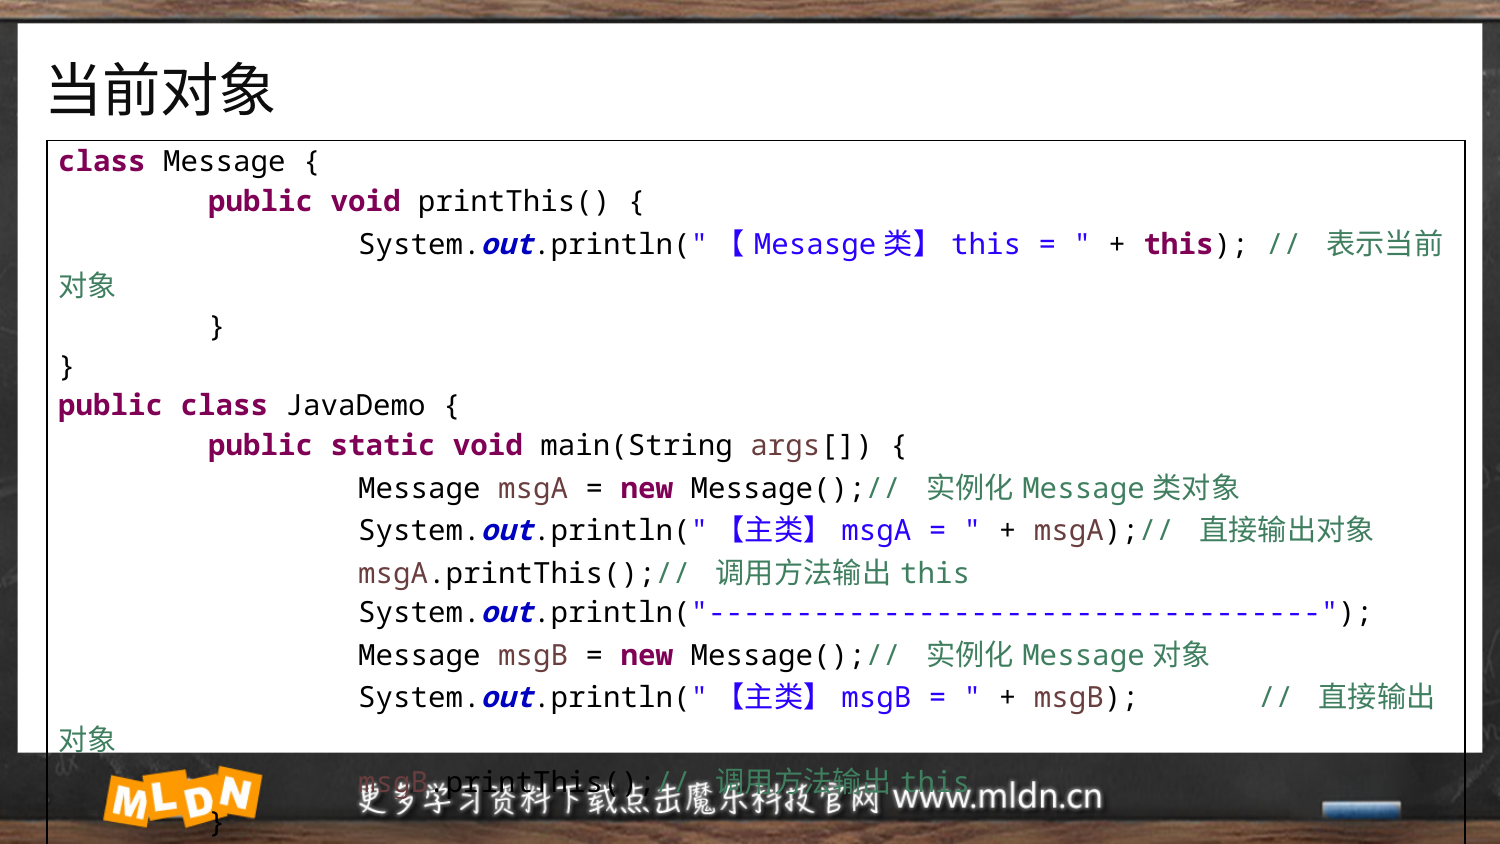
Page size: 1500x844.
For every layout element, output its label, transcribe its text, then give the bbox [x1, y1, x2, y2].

table_header class Message { public void printThis() { System.out.println("【Mesasge类】this = " + this); // 表示当前对象 } } public class JavaDemo { public static void main(String args[]) { Message msgA = new Message();// 实例化Message类对象 System.out.println("【主类】msgA = " + msgA);// 直接输出对象 msgA.printThis();// 调用方法输出this System.out.println("-----------------------------------"); Message msgB = new Message();// 实例化Message对象 System.out.println("【主类】msgB = " + msgB); // 直接输出对象 msgB.printThis();// 调用方法输出this } } [48, 141, 1464, 844]
title 当前对象 [29, 34, 1471, 141]
picture [0, 0, 1500, 844]
